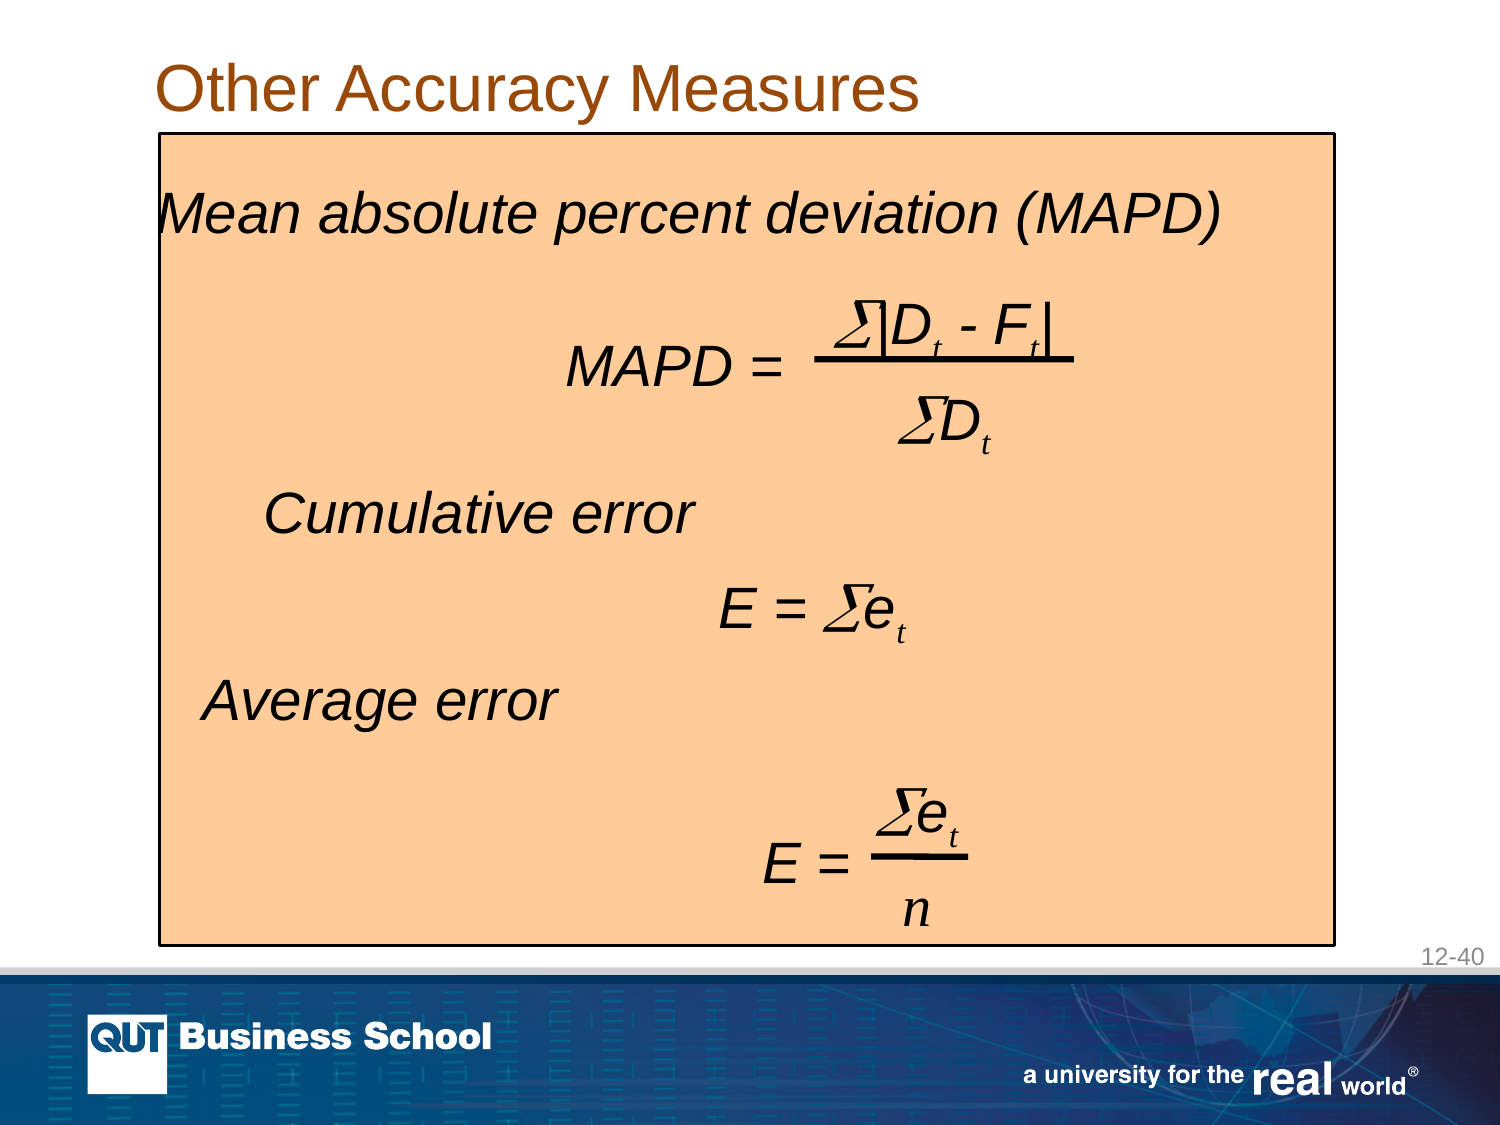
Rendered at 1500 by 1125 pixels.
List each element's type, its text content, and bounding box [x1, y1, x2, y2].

text_box 12-40 [1149, 924, 1500, 985]
title Other Accuracy Measures [139, 17, 1350, 152]
picture [0, 984, 1500, 1125]
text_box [159, 133, 1335, 947]
